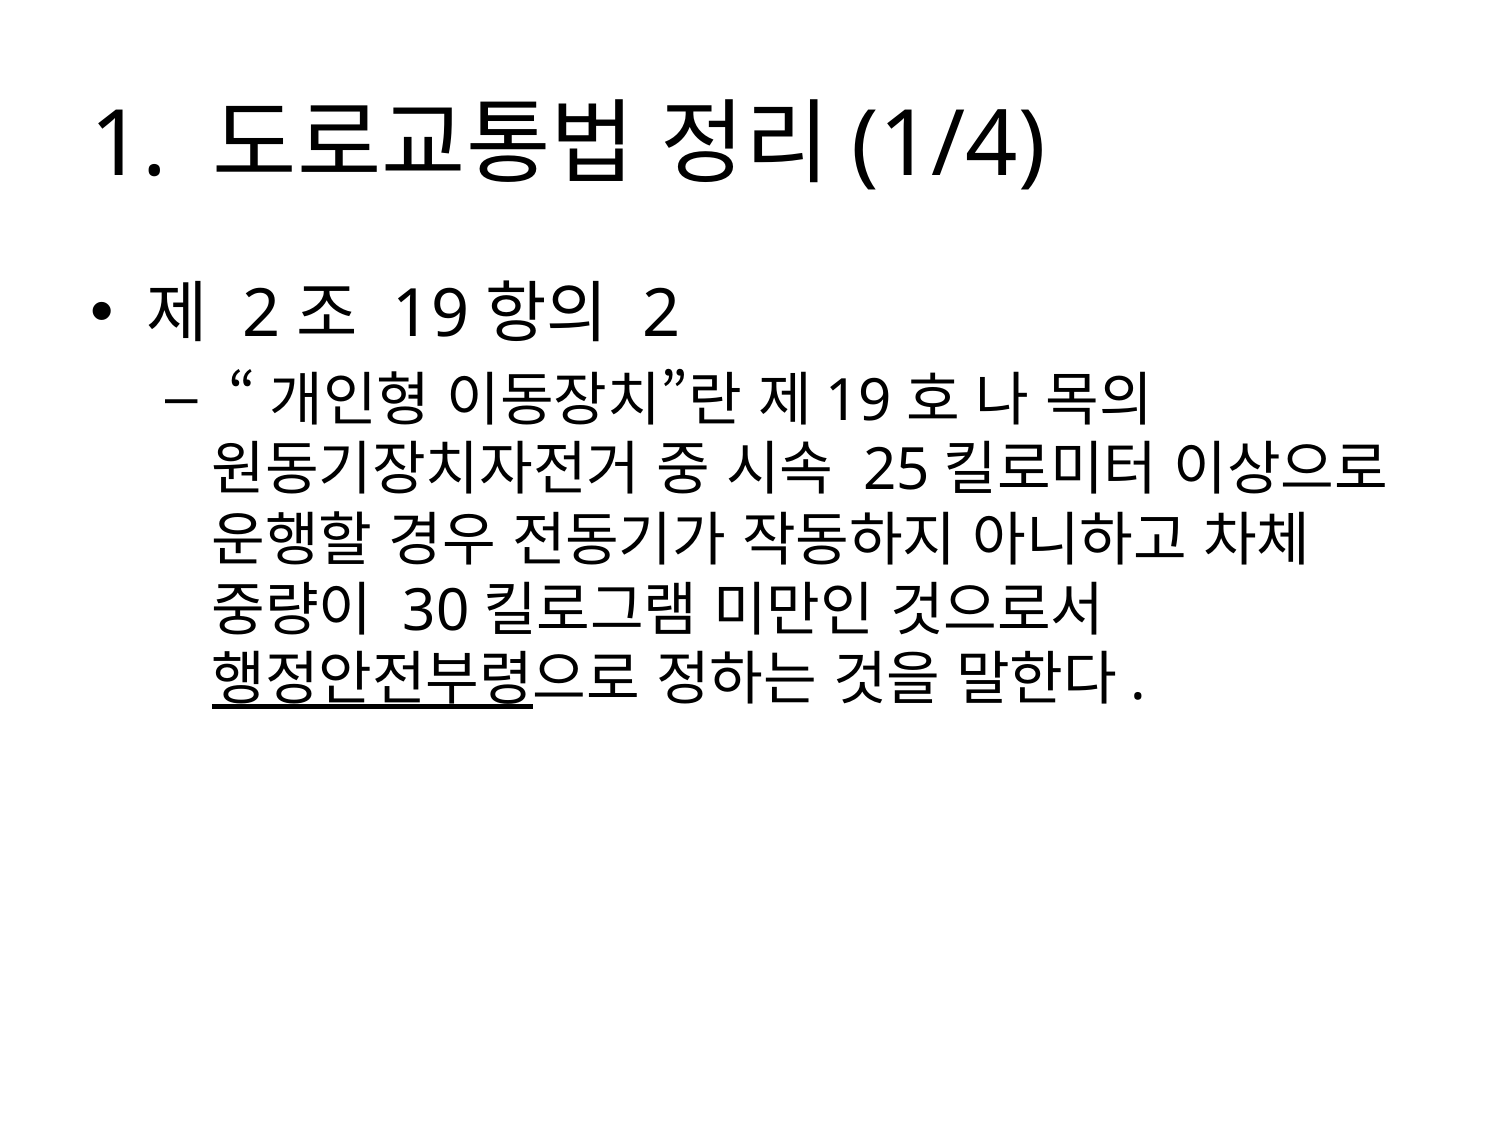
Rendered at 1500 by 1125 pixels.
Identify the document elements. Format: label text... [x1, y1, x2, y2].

title 1. 도로교통법 정리(1/4) [75, 45, 1425, 233]
list 제 2조 19항의 2 “개인형 이동장치”란 제19호 나 목의 원동기장치자전거 중 시속 25킬로미터 이상으로 운행할 경우 전동기가 작동하지 아니하고 차체 중량이 30킬로그램 미만인 것으로서 행정안전부령으로 정하는 것을 말한다. [75, 262, 1425, 1005]
